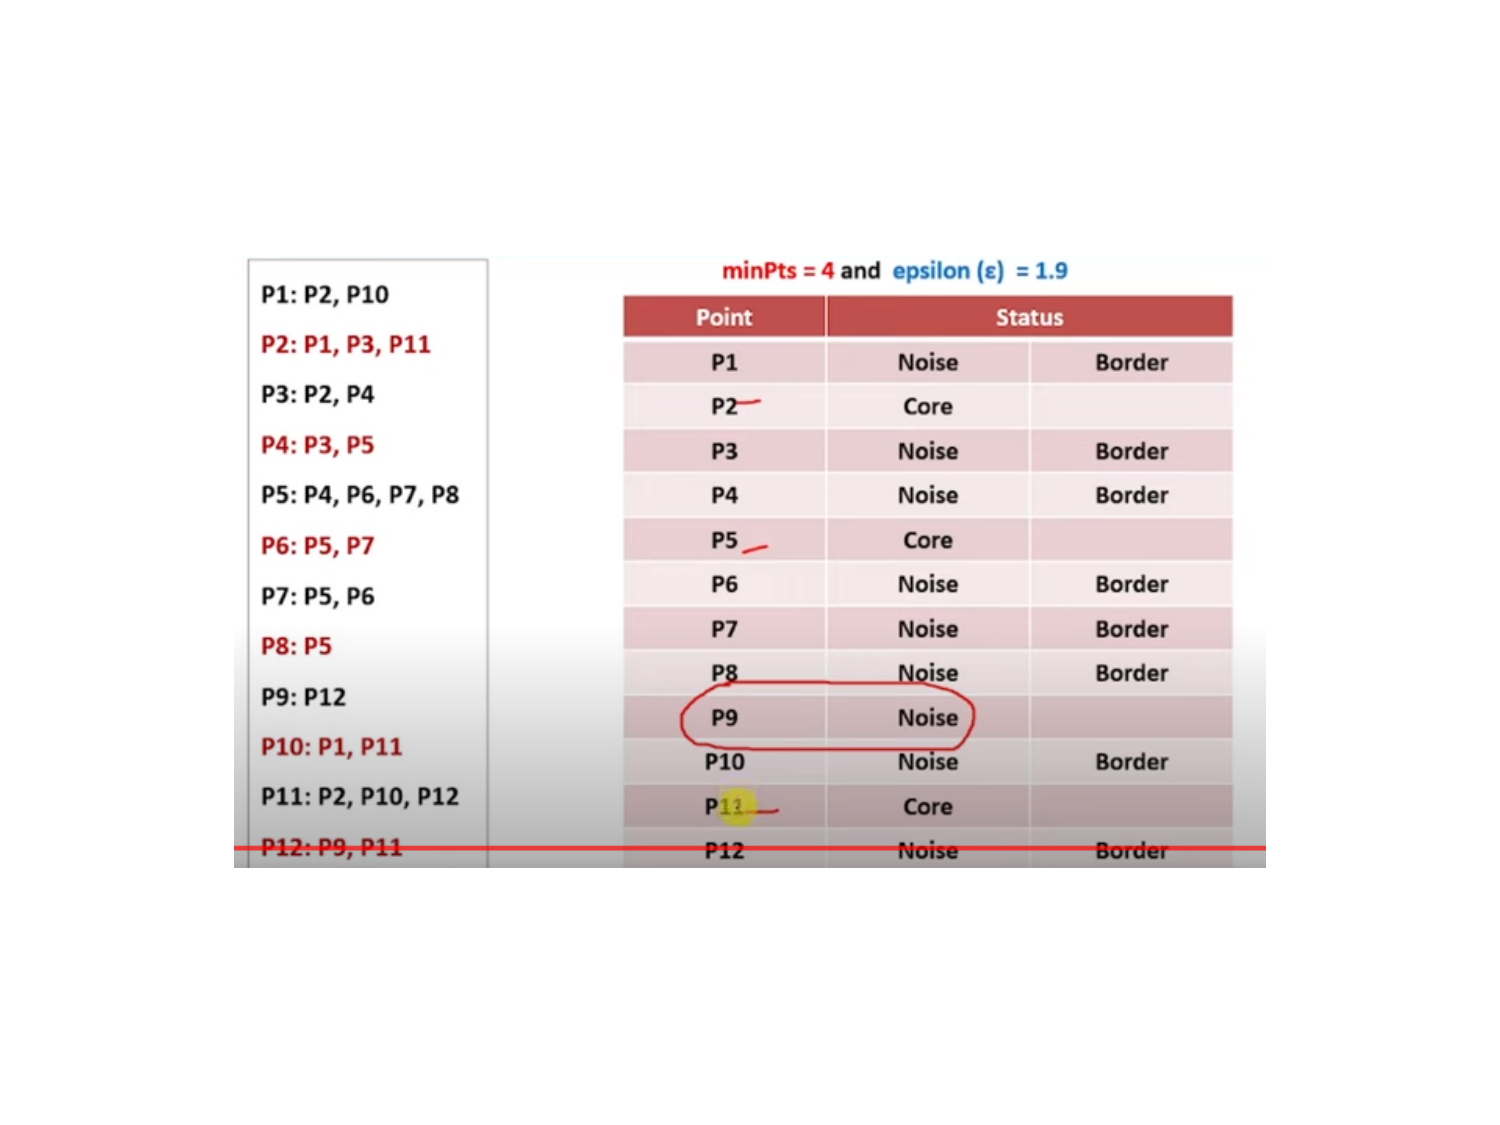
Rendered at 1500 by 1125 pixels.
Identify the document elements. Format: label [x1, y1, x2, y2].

picture [234, 256, 1266, 869]
